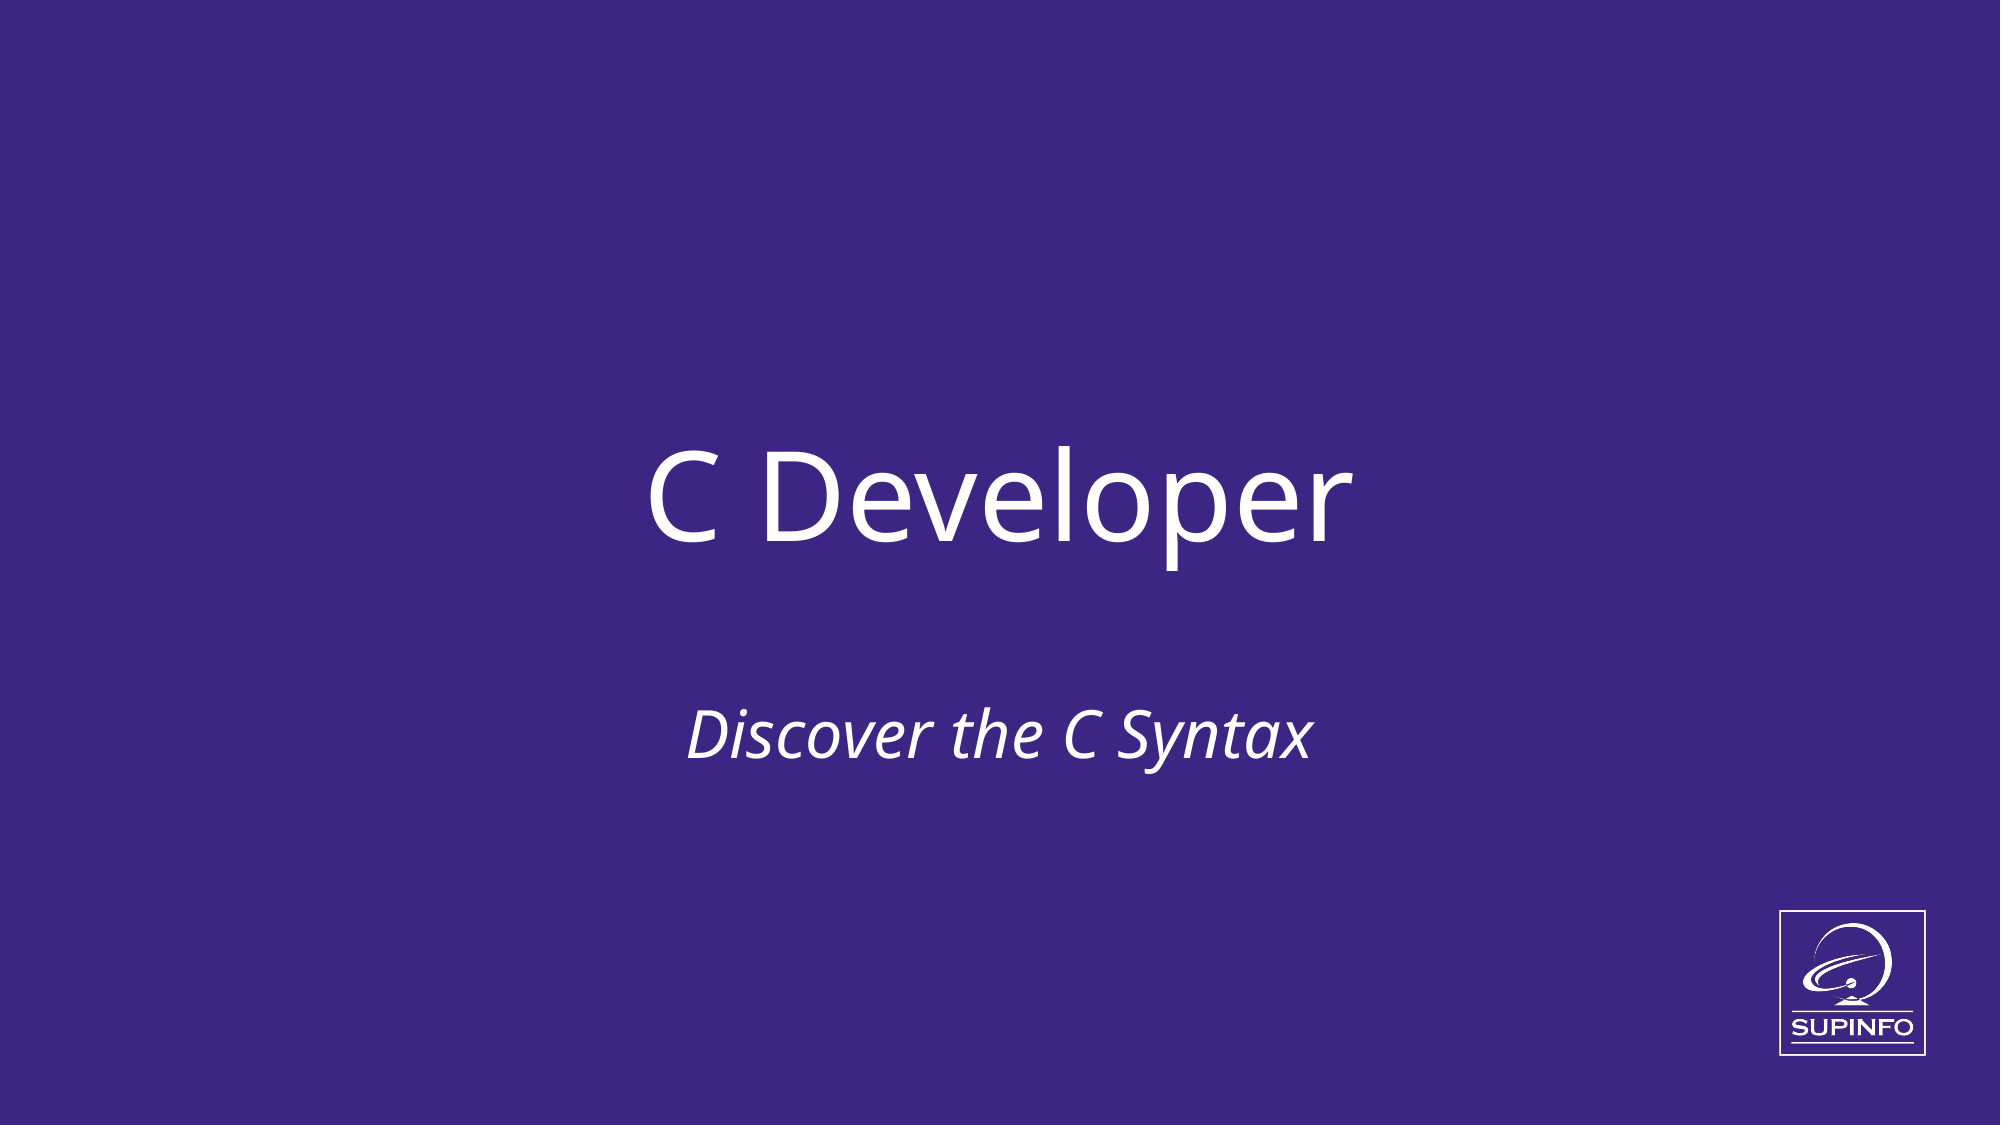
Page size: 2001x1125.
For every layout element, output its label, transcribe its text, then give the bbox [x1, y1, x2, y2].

picture [1763, 894, 1942, 1072]
subtitle Discover the C Syntax [249, 693, 1750, 965]
title C Developer [249, 184, 1750, 576]
